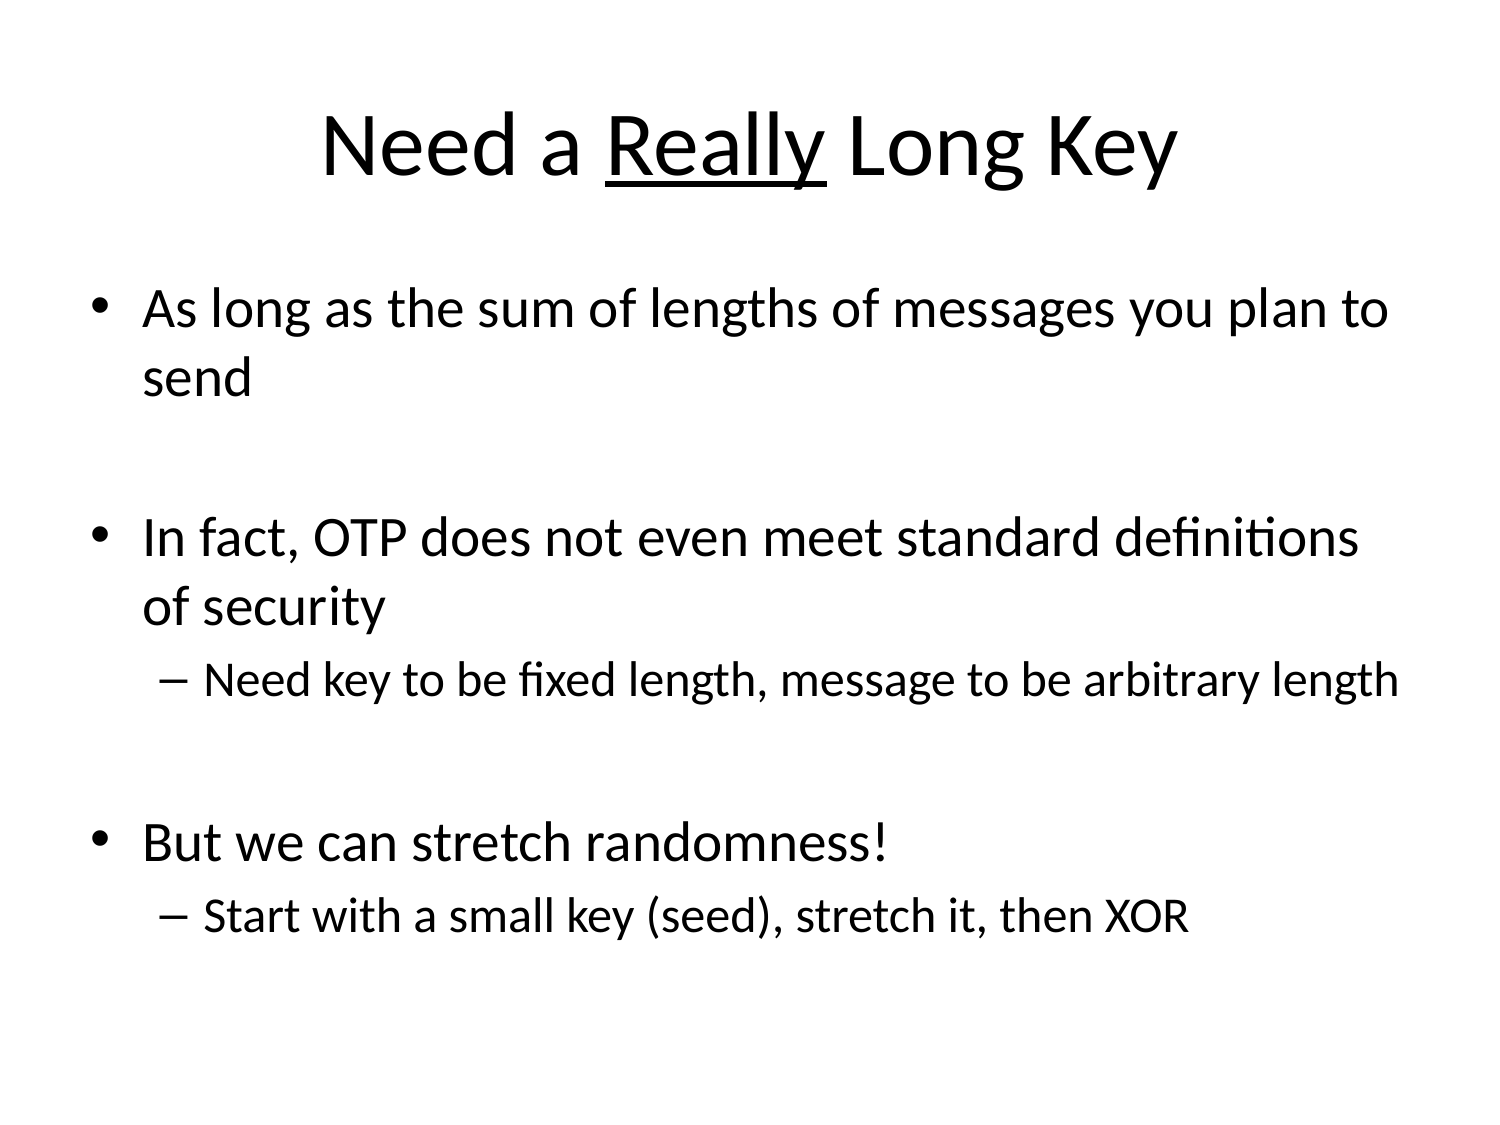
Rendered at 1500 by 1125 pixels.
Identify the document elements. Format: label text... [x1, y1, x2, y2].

title Need a Really Long Key [75, 45, 1425, 233]
list As long as the sum of lengths of messages you plan to send In fact, OTP does not even meet standard definitions of security Need key to be fixed length, message to be arbitrary length But we can stretch randomness! Start with a small key (seed), stretch it, then XOR [75, 262, 1425, 1005]
